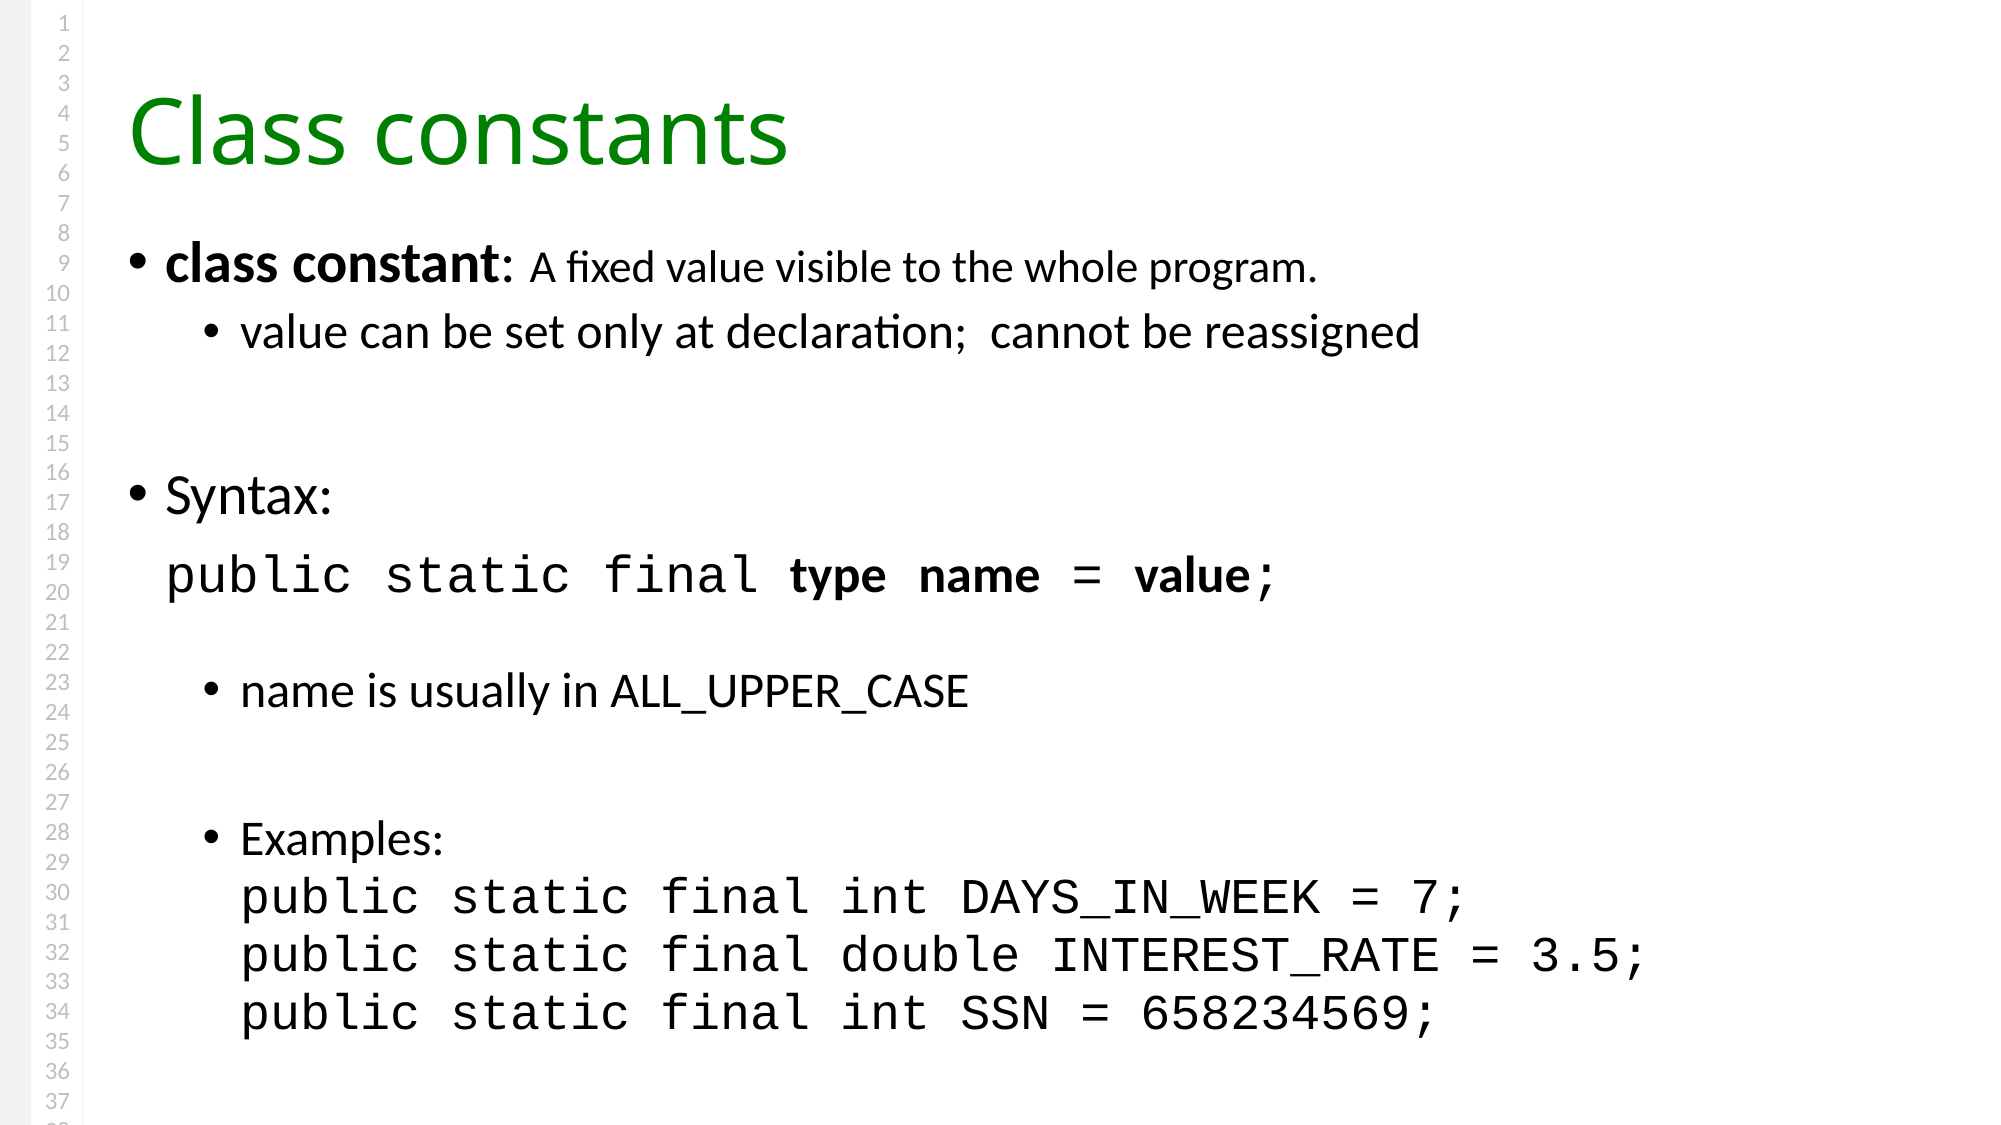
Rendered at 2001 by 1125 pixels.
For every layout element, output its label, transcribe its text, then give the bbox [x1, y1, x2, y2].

list class constant: A fixed value visible to the whole program. value can be set only at declaration; cannot be reassigned Syntax: public static final type name = value; name is usually in ALL_UPPER_CASE Examples: public static final int DAYS_IN_WEEK = 7; public static final double INTEREST_RATE = 3.5; public static final int SSN = 658234569; [112, 224, 1913, 1013]
title Class constants [112, 59, 1913, 210]
